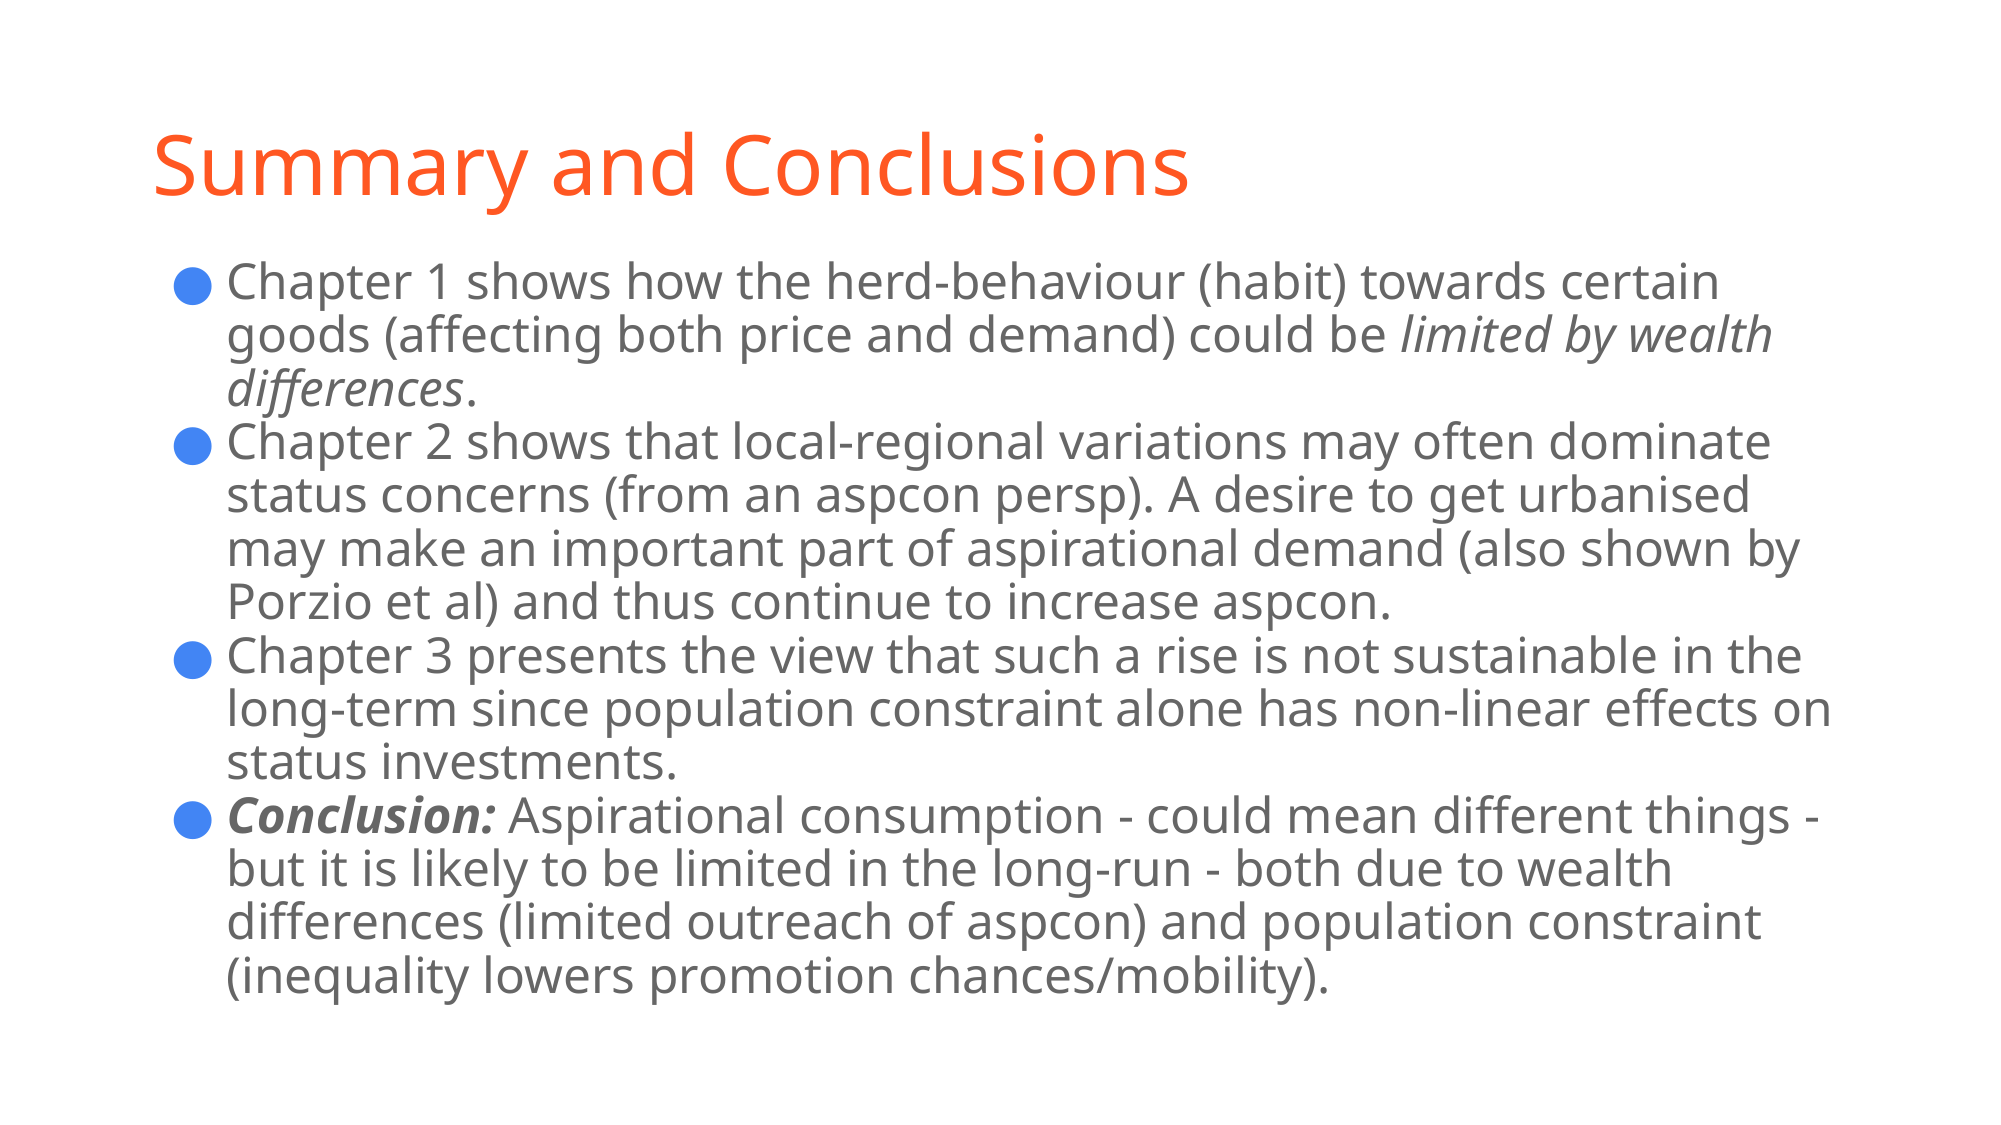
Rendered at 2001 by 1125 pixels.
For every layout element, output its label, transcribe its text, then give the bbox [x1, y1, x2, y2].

title Summary and Conclusions [137, 59, 1863, 278]
list Chapter 1 shows how the herd-behaviour (habit) towards certain goods (affecting both price and demand) could be limited by wealth differences. Chapter 2 shows that local-regional variations may often dominate status concerns (from an aspcon persp). A desire to get urbanised may make an important part of aspirational demand (also shown by Porzio et al) and thus continue to increase aspcon. Chapter 3 presents the view that such a rise is not sustainable in the long-term since population constraint alone has non-linear effects on status investments. Conclusion: Aspirational consumption - could mean different things - but it is likely to be limited in the long-run - both due to wealth differences (limited outreach of aspcon) and population constraint (inequality lowers promotion chances/mobility). [137, 278, 1863, 1014]
